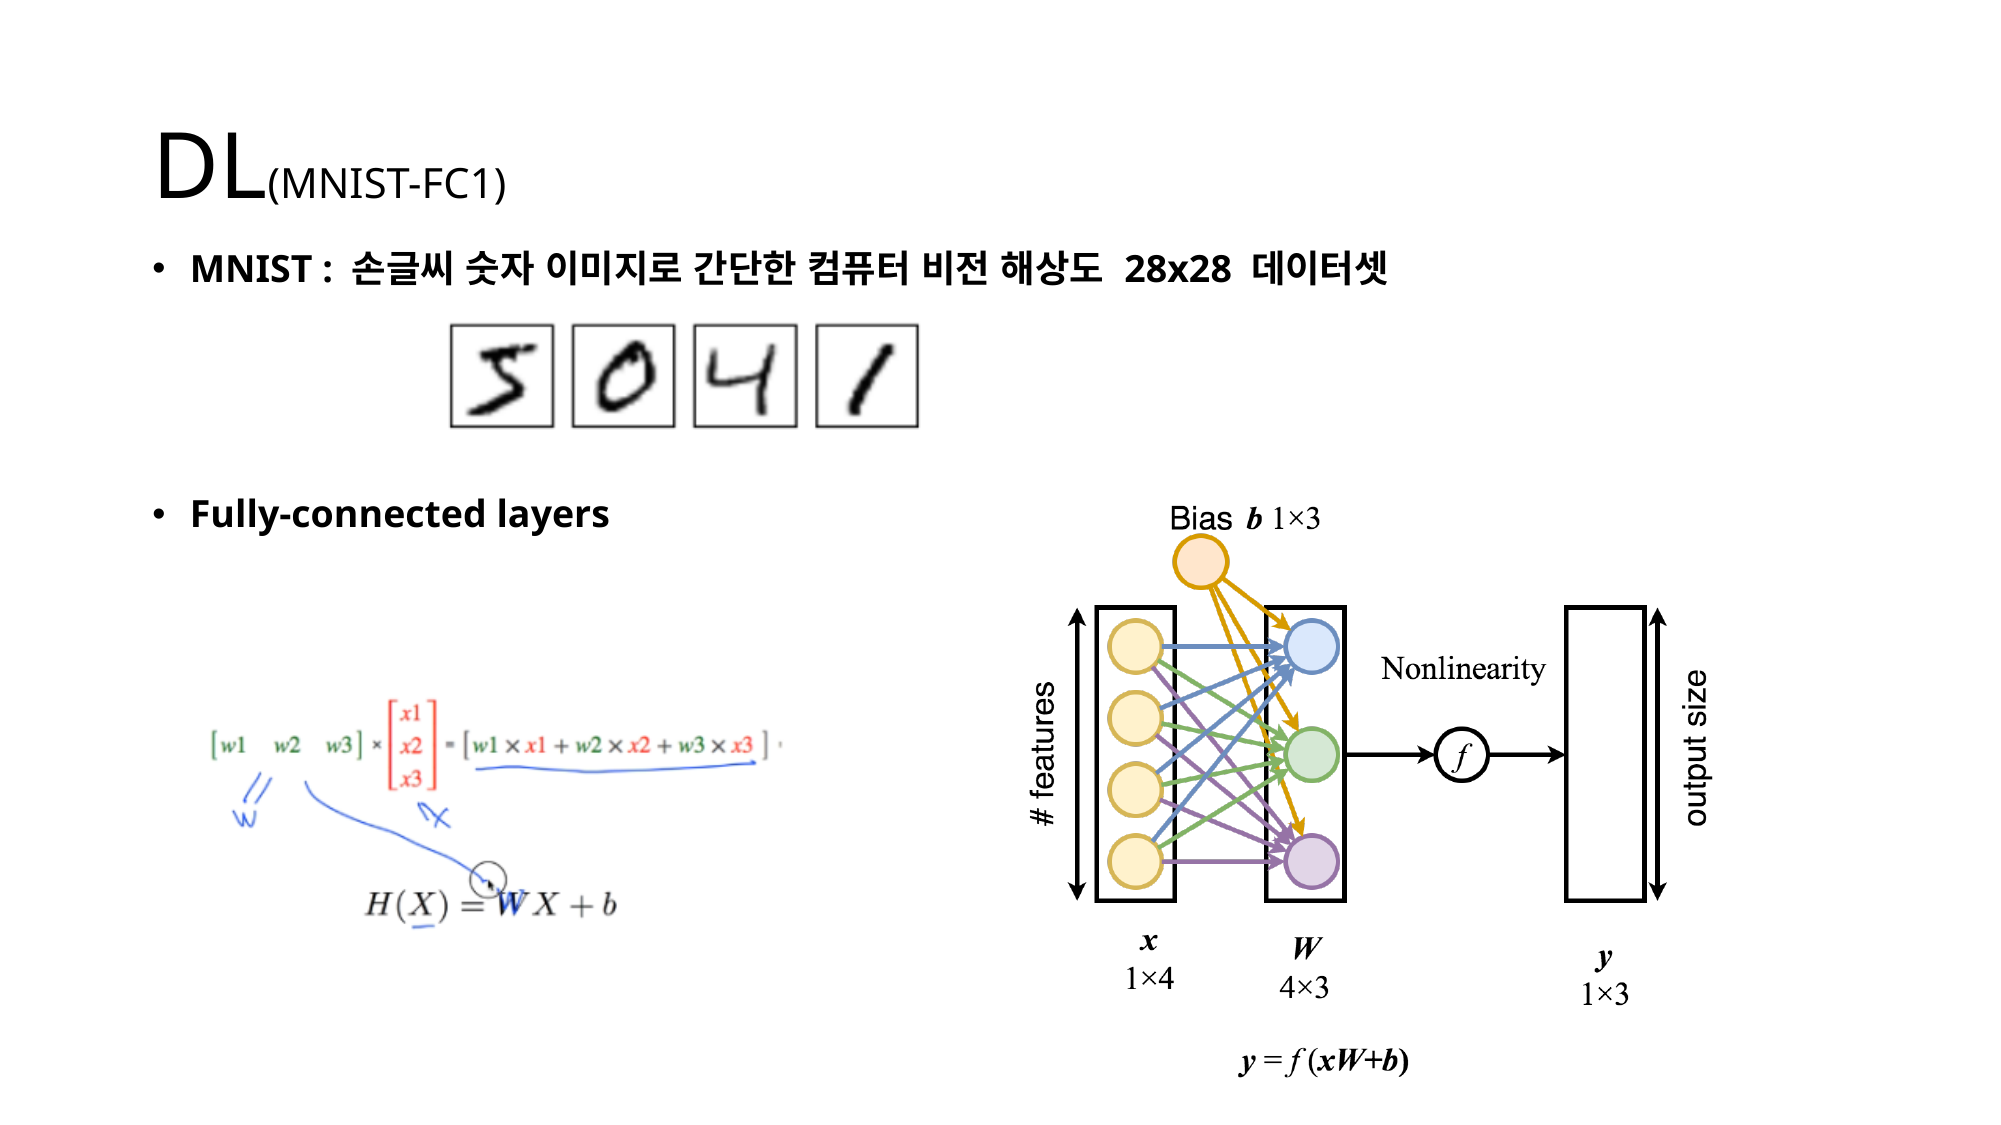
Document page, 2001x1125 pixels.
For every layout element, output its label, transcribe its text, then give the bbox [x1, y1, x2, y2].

list MNIST : 손글씨 숫자 이미지로 간단한 컴퓨터 비전 해상도 28x28 데이터셋 Fully-connected layers [137, 242, 1863, 957]
picture [205, 676, 794, 957]
picture [1021, 496, 1713, 1078]
title DL(MNIST-FC1) [137, 59, 1863, 242]
picture [438, 313, 933, 439]
